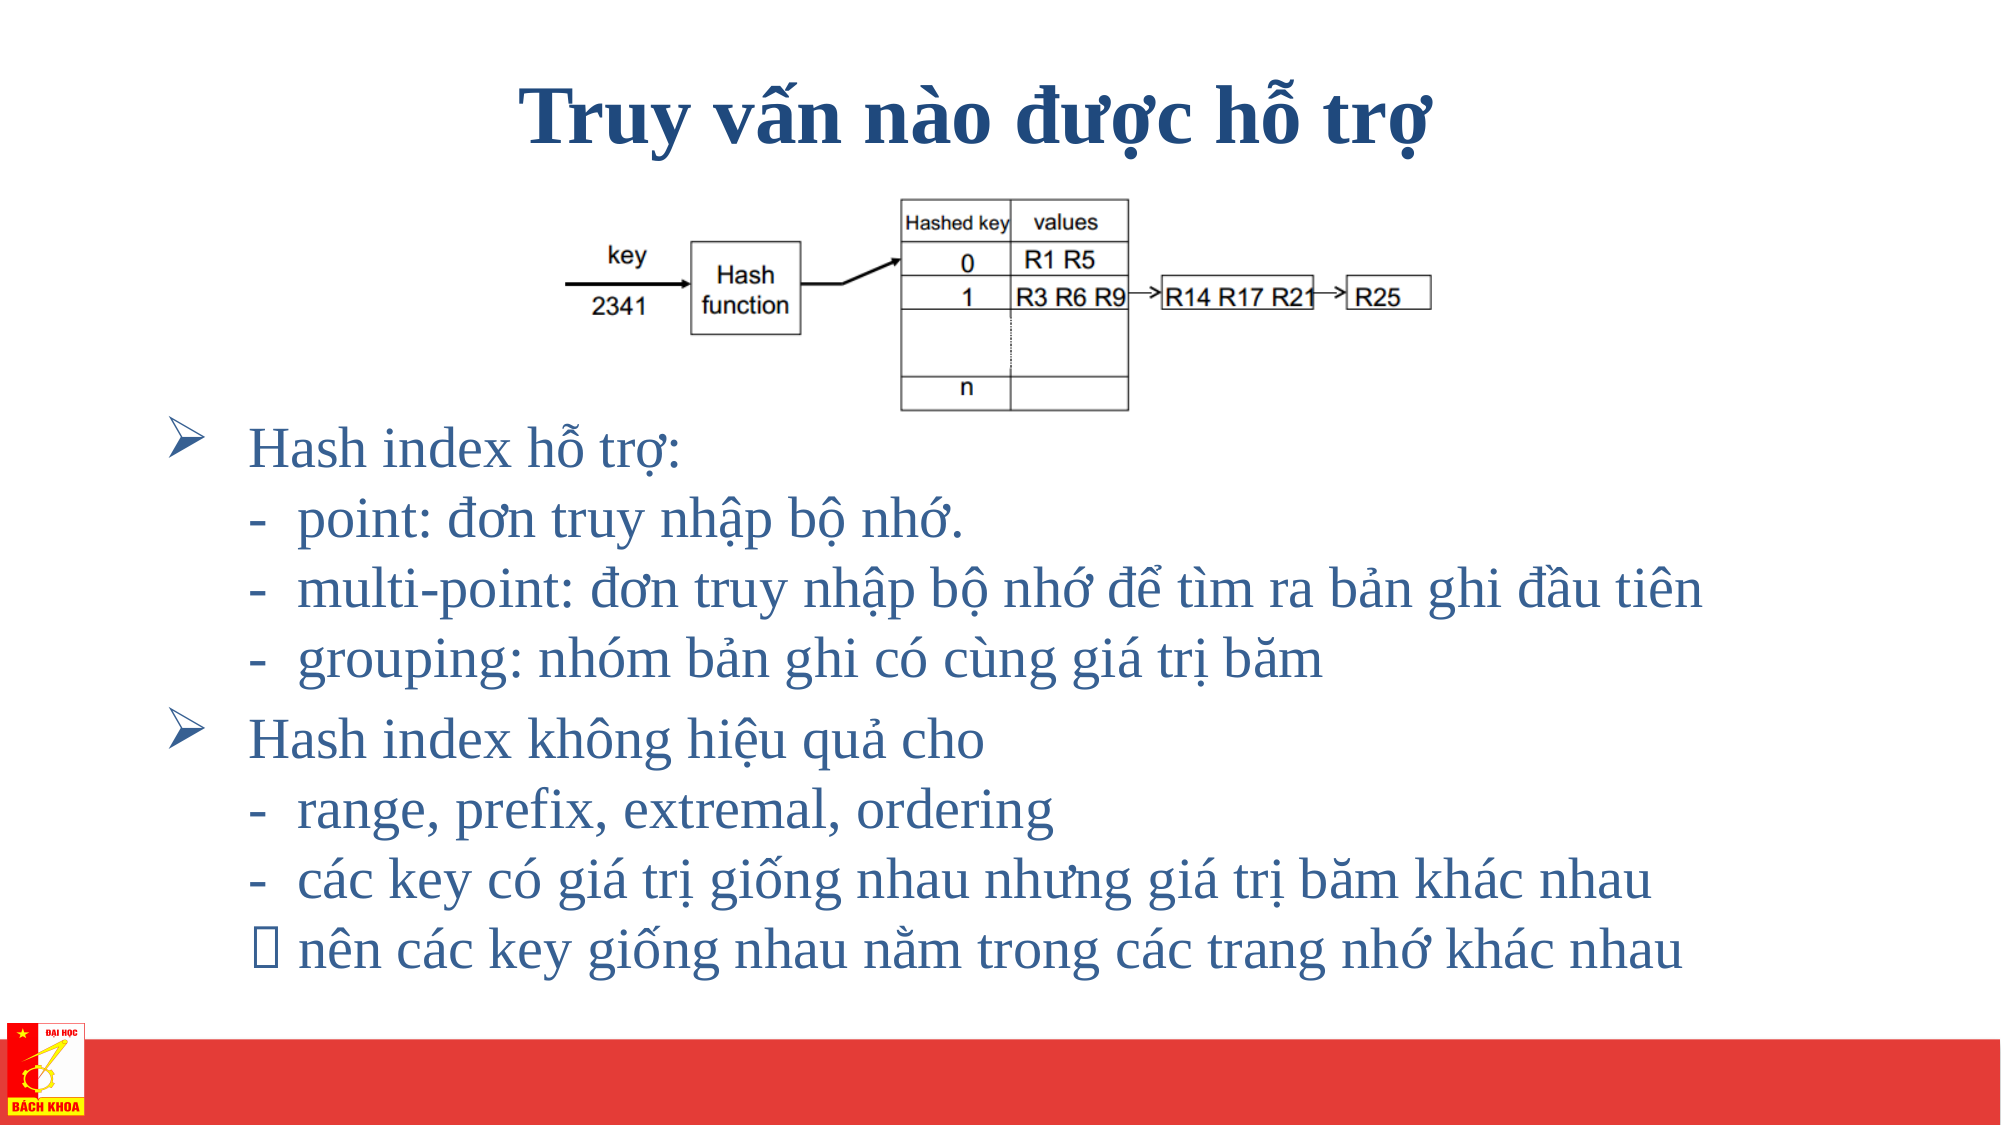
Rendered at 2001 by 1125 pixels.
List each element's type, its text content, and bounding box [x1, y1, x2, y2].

list Hash index hỗ trợ: - point: đơn truy nhập bộ nhớ. - multi-point: đơn truy nhập bộ nhớ để tìm ra bản ghi đầu tiên - grouping: nhóm bản ghi có cùng giá trị băm Hash index không hiệu quả cho - range, prefix, extremal, ordering - các key có giá trị giống nhau nhưng giá trị băm khác nhau  nên các key giống nhau nằm trong các trang nhớ khác nhau [103, 157, 1885, 1005]
text_box Truy vấn nào được hỗ trợ [352, 52, 1600, 268]
picture [548, 156, 1447, 414]
picture [7, 1023, 85, 1116]
